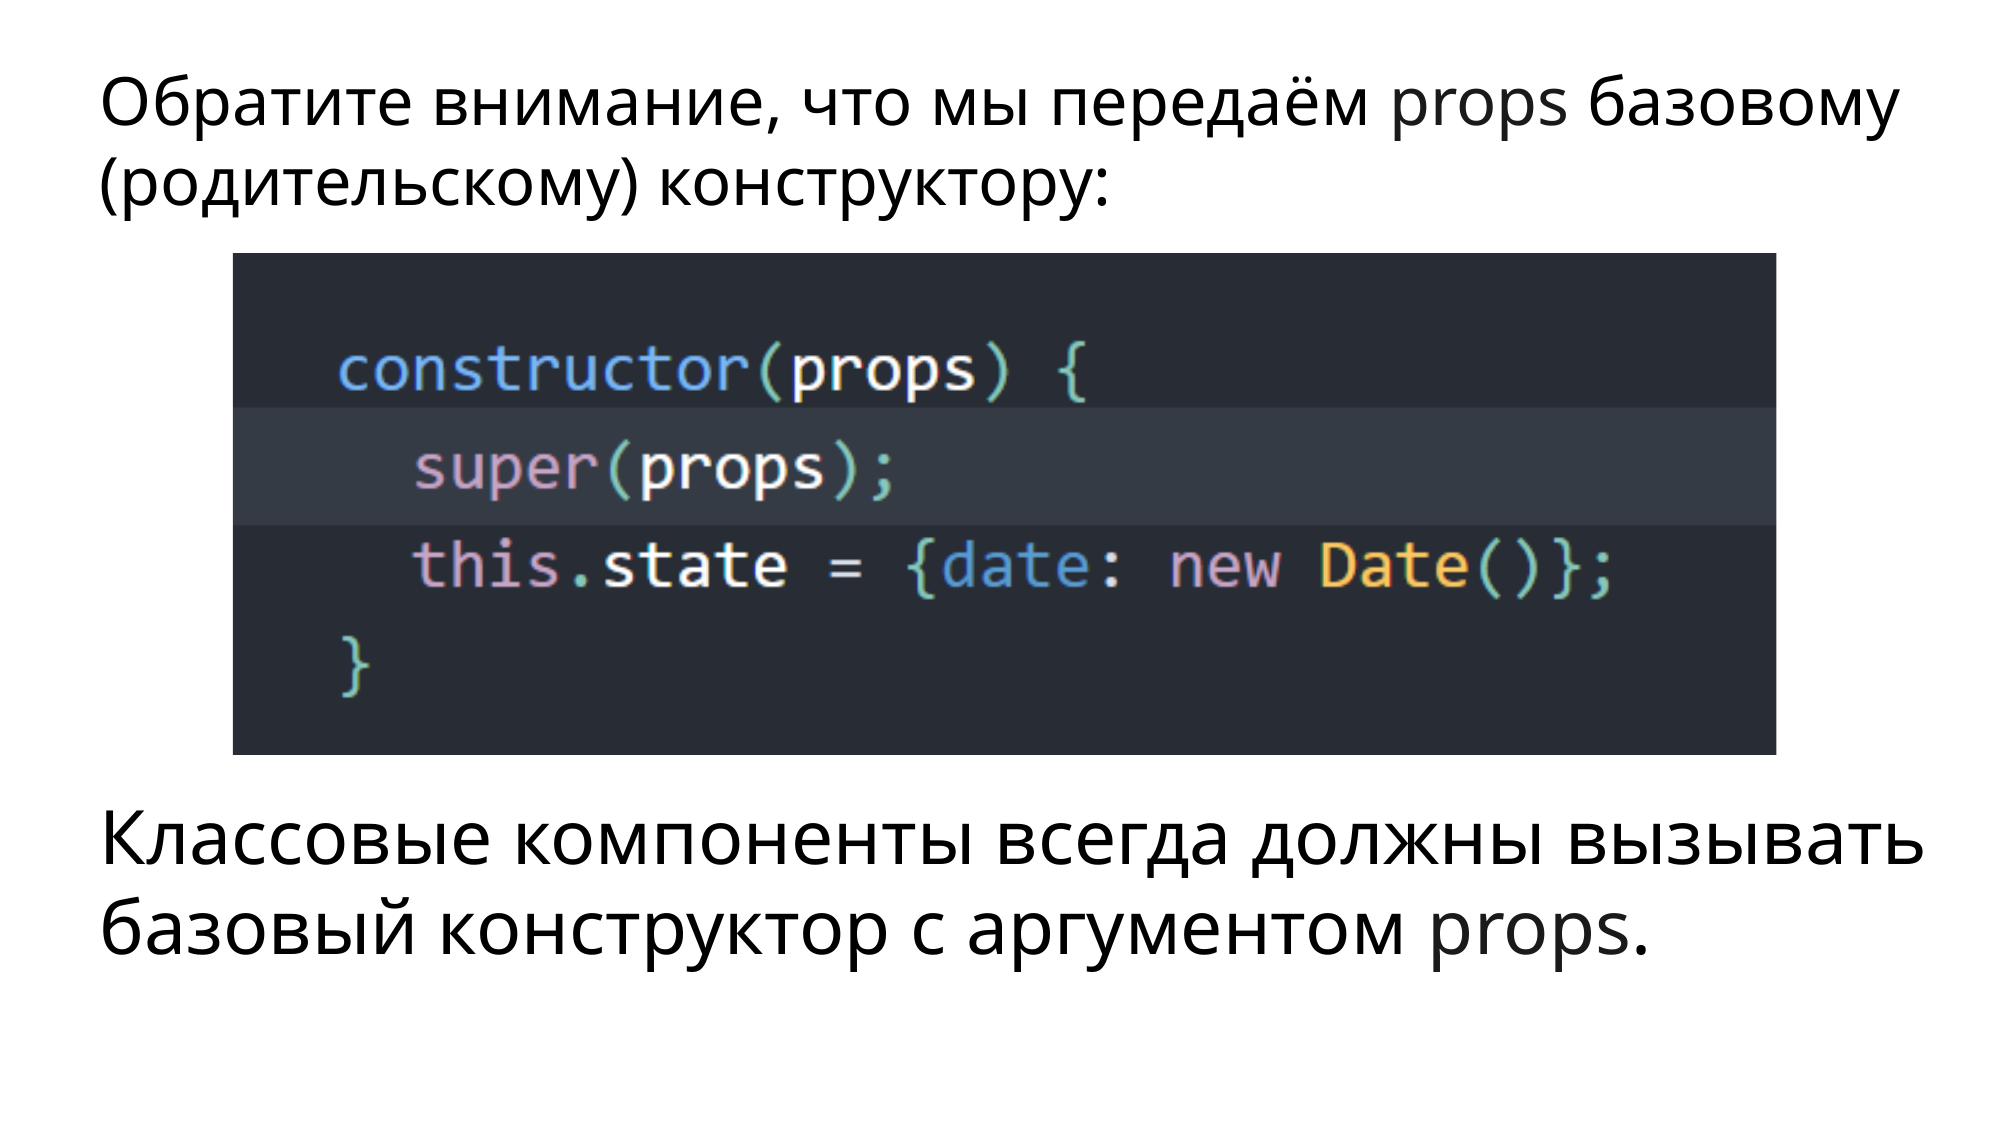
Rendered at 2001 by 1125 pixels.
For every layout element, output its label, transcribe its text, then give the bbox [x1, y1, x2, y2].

subtitle Обратите внимание, что мы передаём props базовому (родительскому) конструктору: [99, 0, 1910, 465]
picture [232, 253, 1777, 755]
text_box Классовые компоненты всегда должны вызывать базовый конструктор с аргументом props. [99, 788, 2000, 970]
